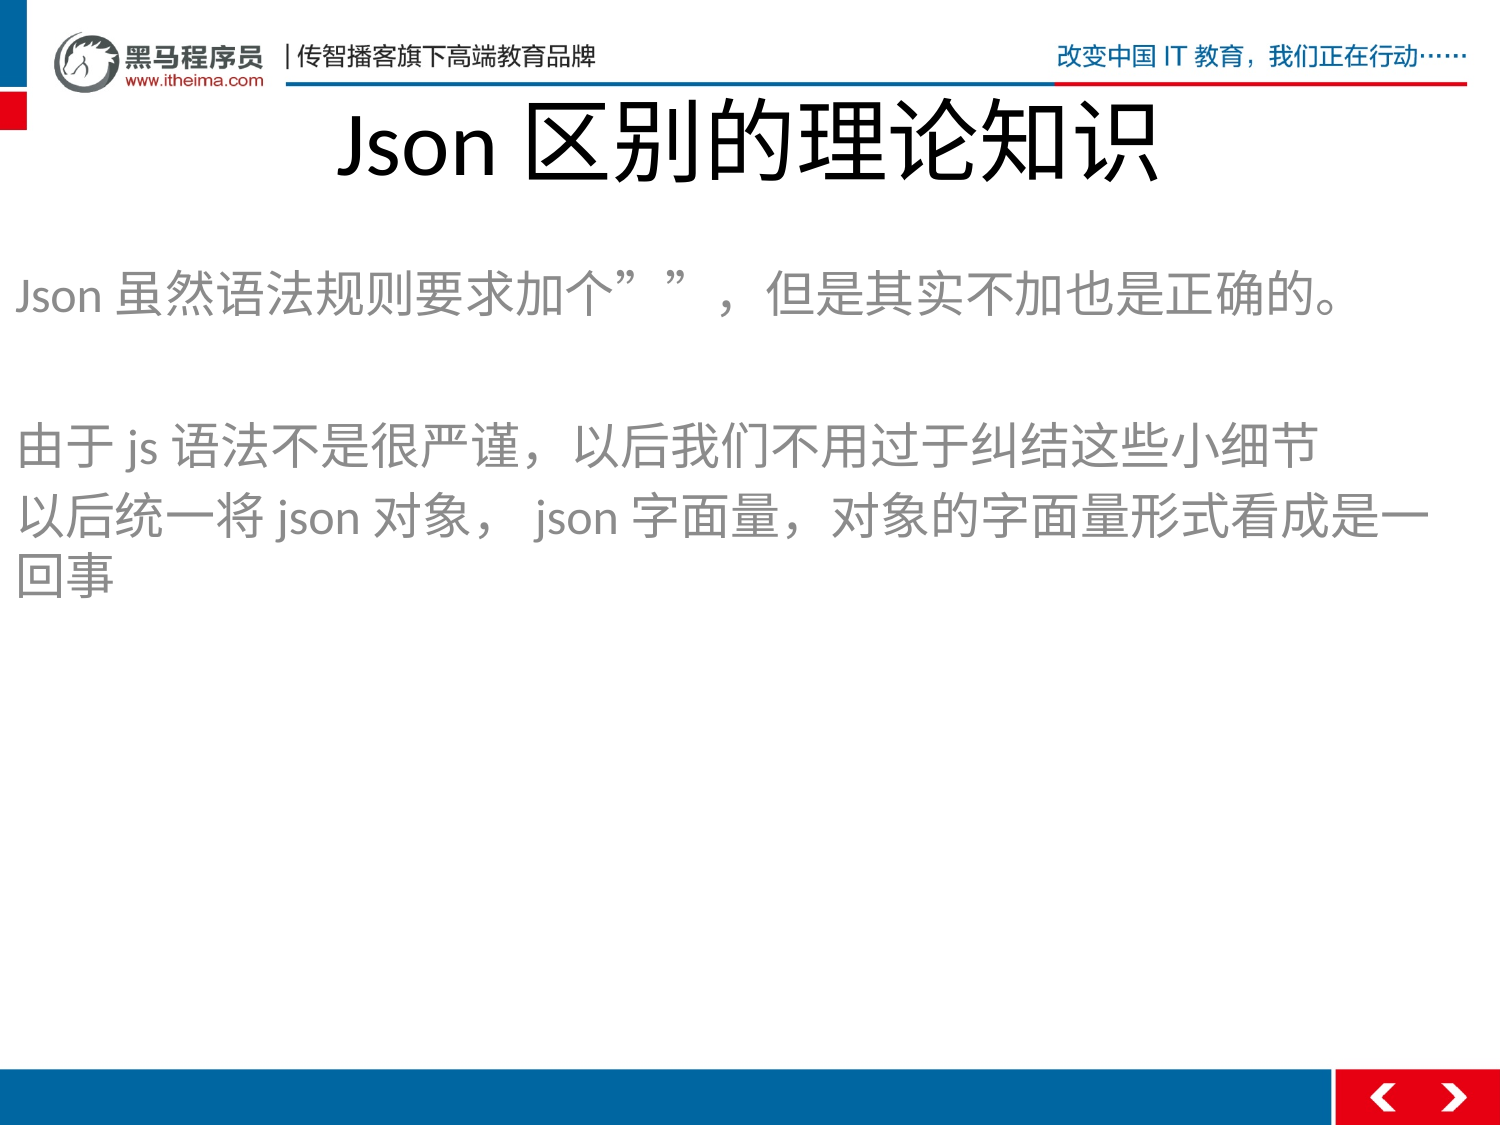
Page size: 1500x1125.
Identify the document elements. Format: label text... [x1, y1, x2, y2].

subtitle Json虽然语法规则要求加个””，但是其实不加也是正确的。 由于js语法不是很严谨，以后我们不用过于纠结这些小细节 以后统一将json对象，json字面量，对象的字面量形式看成是一回事 [0, 255, 1483, 657]
picture [0, 0, 1500, 1125]
title Json区别的理论知识 [75, 45, 1425, 233]
